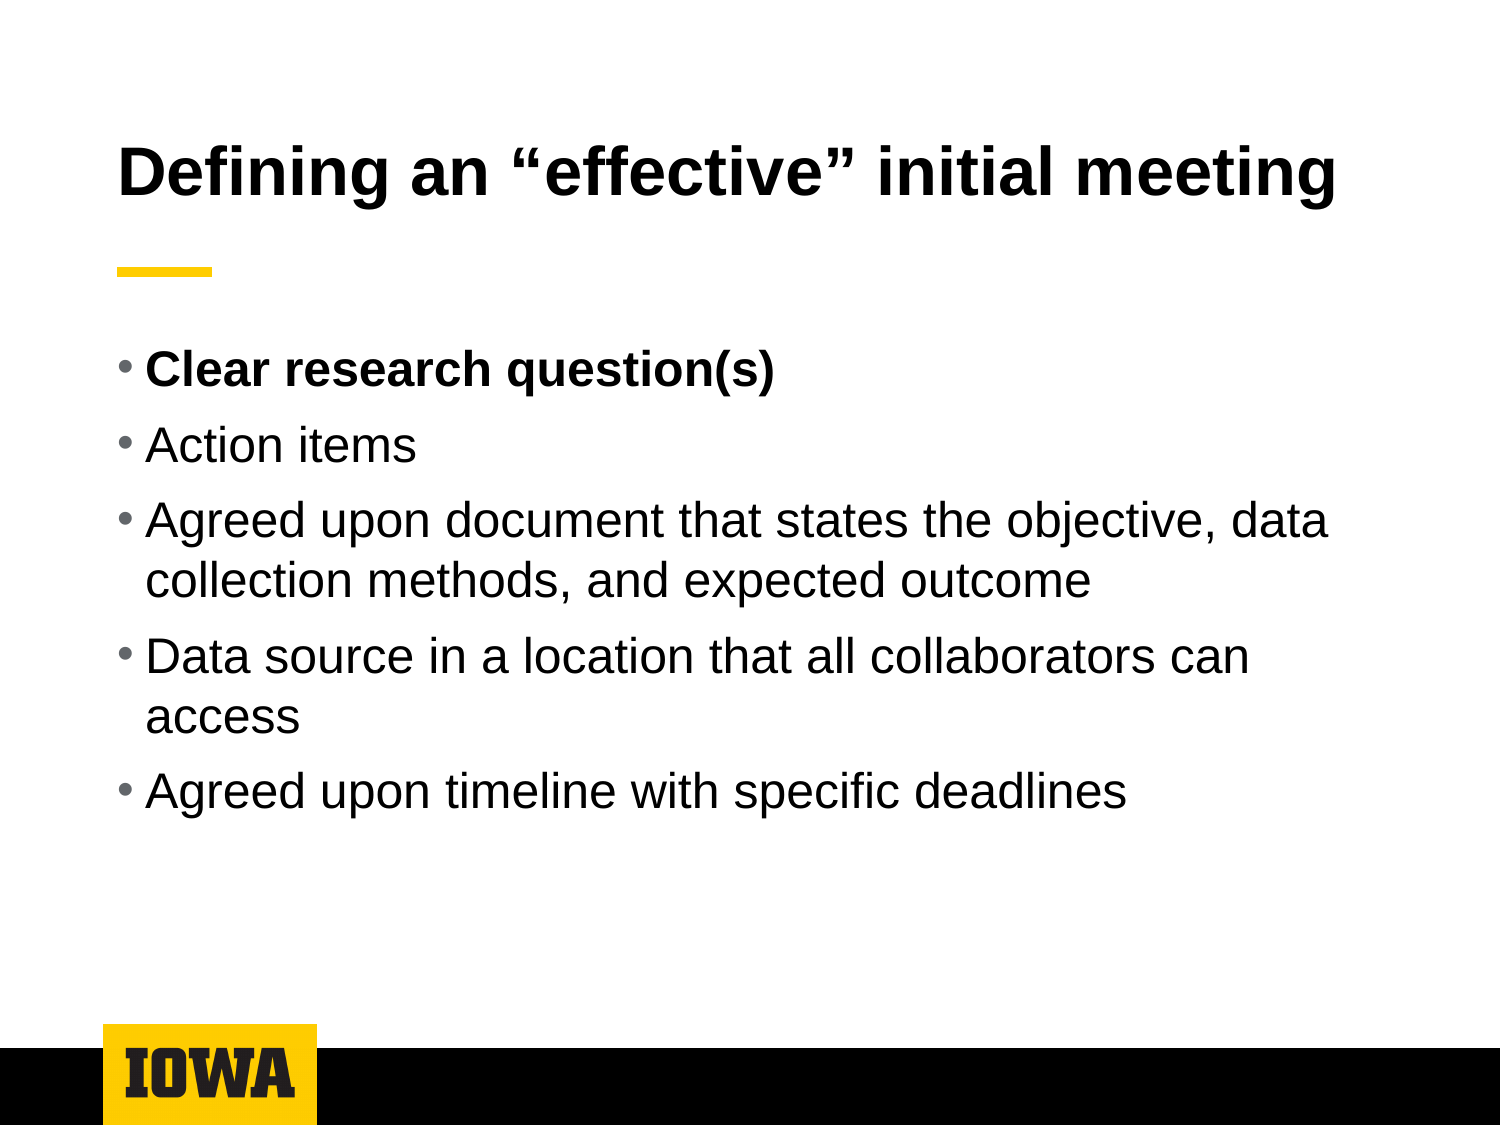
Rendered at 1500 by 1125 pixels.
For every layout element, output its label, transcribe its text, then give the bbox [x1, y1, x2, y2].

list Clear research question(s) Action items Agreed upon document that states the objective, data collection methods, and expected outcome Data source in a location that all collaborators can access Agreed upon timeline with specific deadlines [117, 336, 1383, 975]
title Defining an “effective” initial meeting [117, 63, 1383, 283]
picture [103, 1024, 317, 1125]
